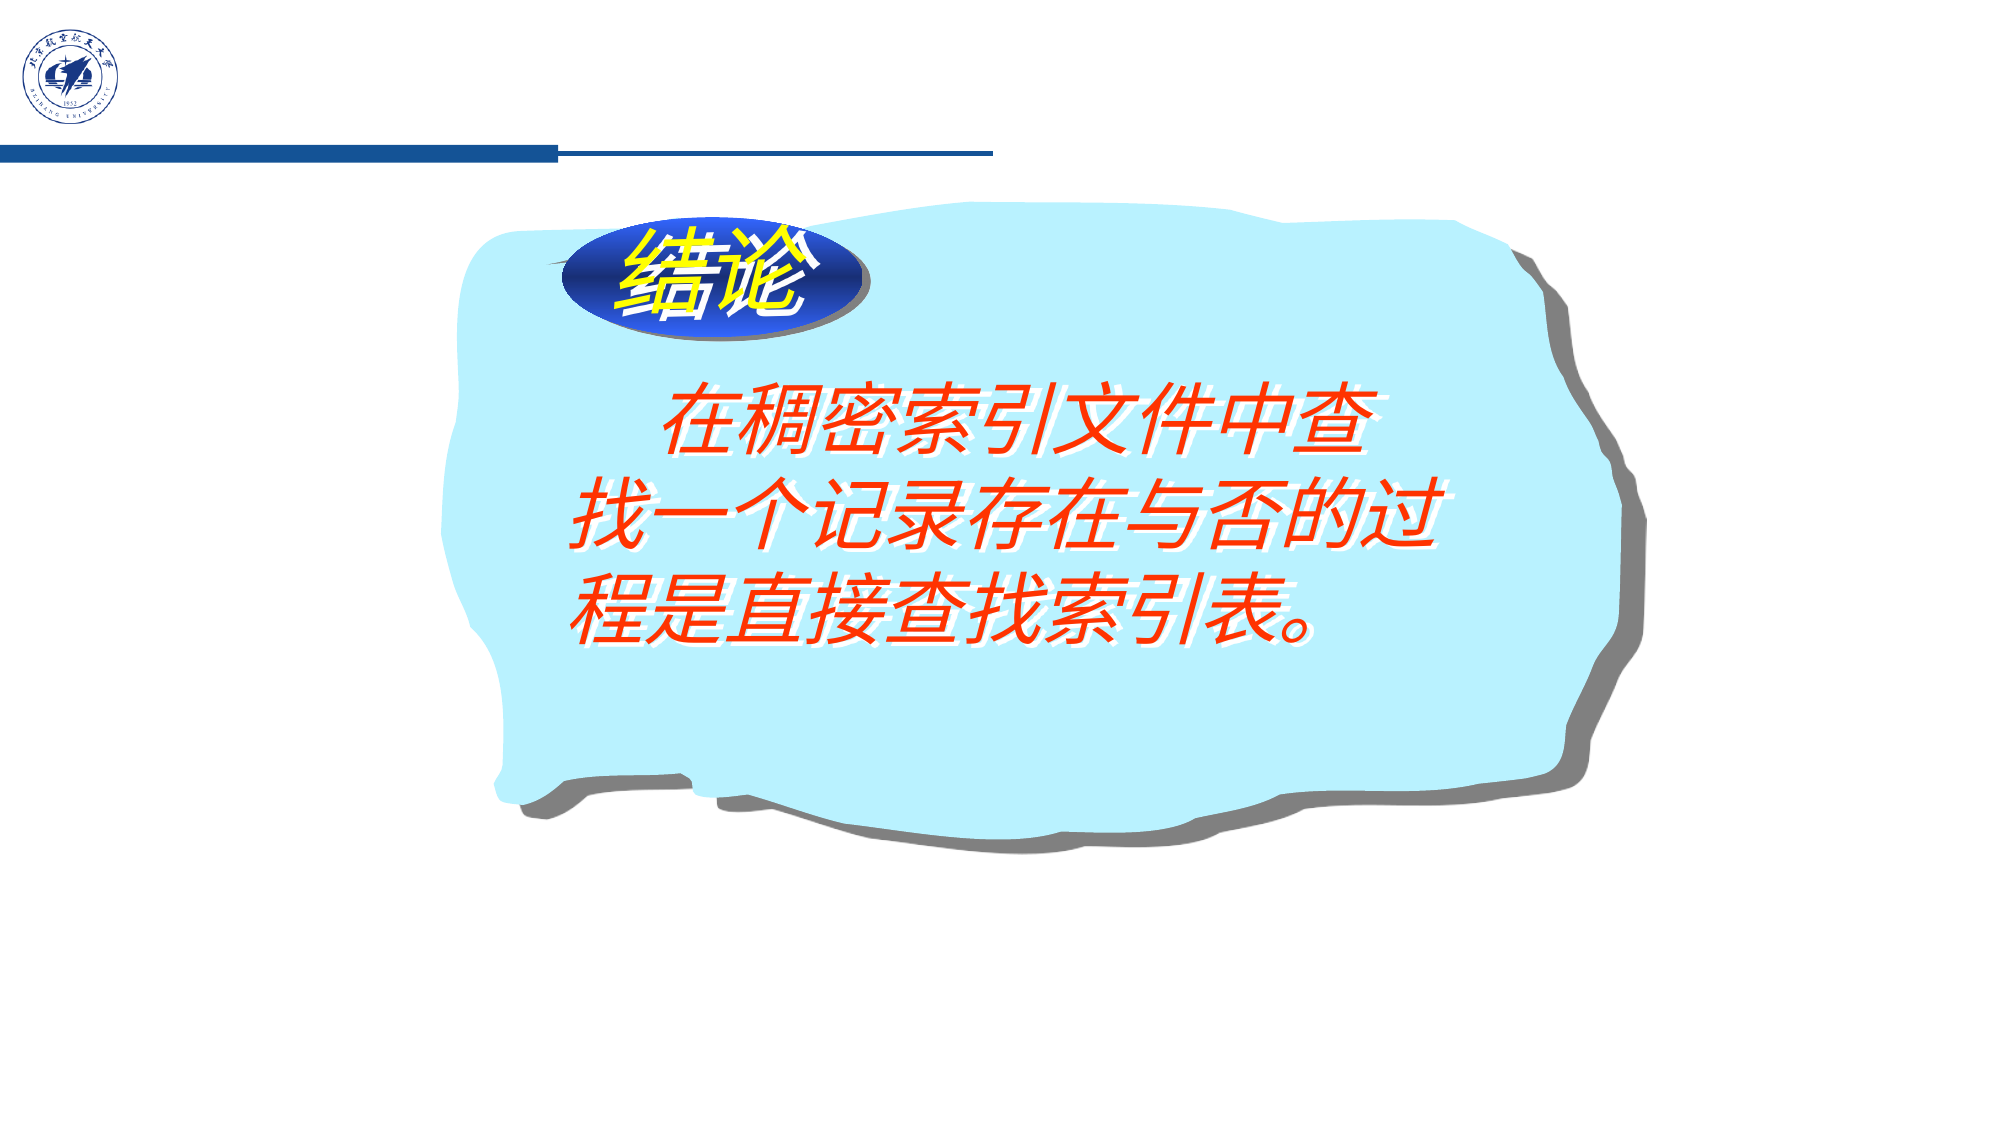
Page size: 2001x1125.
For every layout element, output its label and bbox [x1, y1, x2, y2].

text_box [437, 199, 1622, 851]
picture [16, 23, 124, 130]
